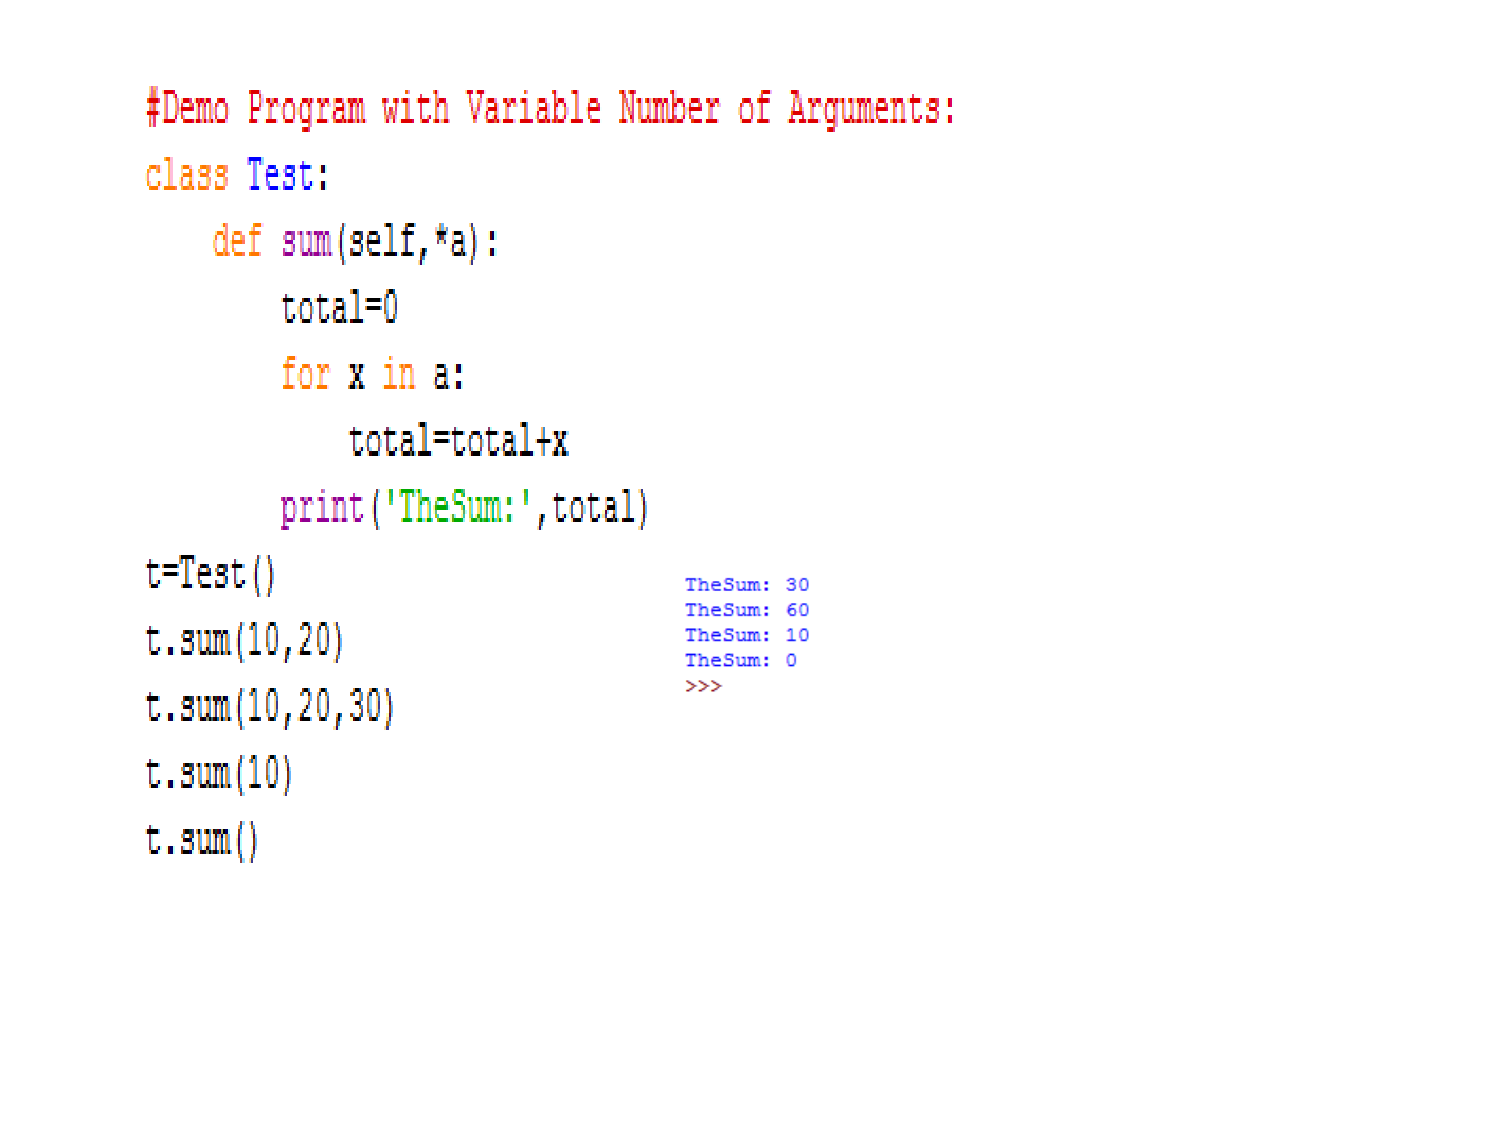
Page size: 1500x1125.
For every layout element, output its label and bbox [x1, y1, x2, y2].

list [684, 569, 815, 698]
picture [137, 74, 963, 888]
